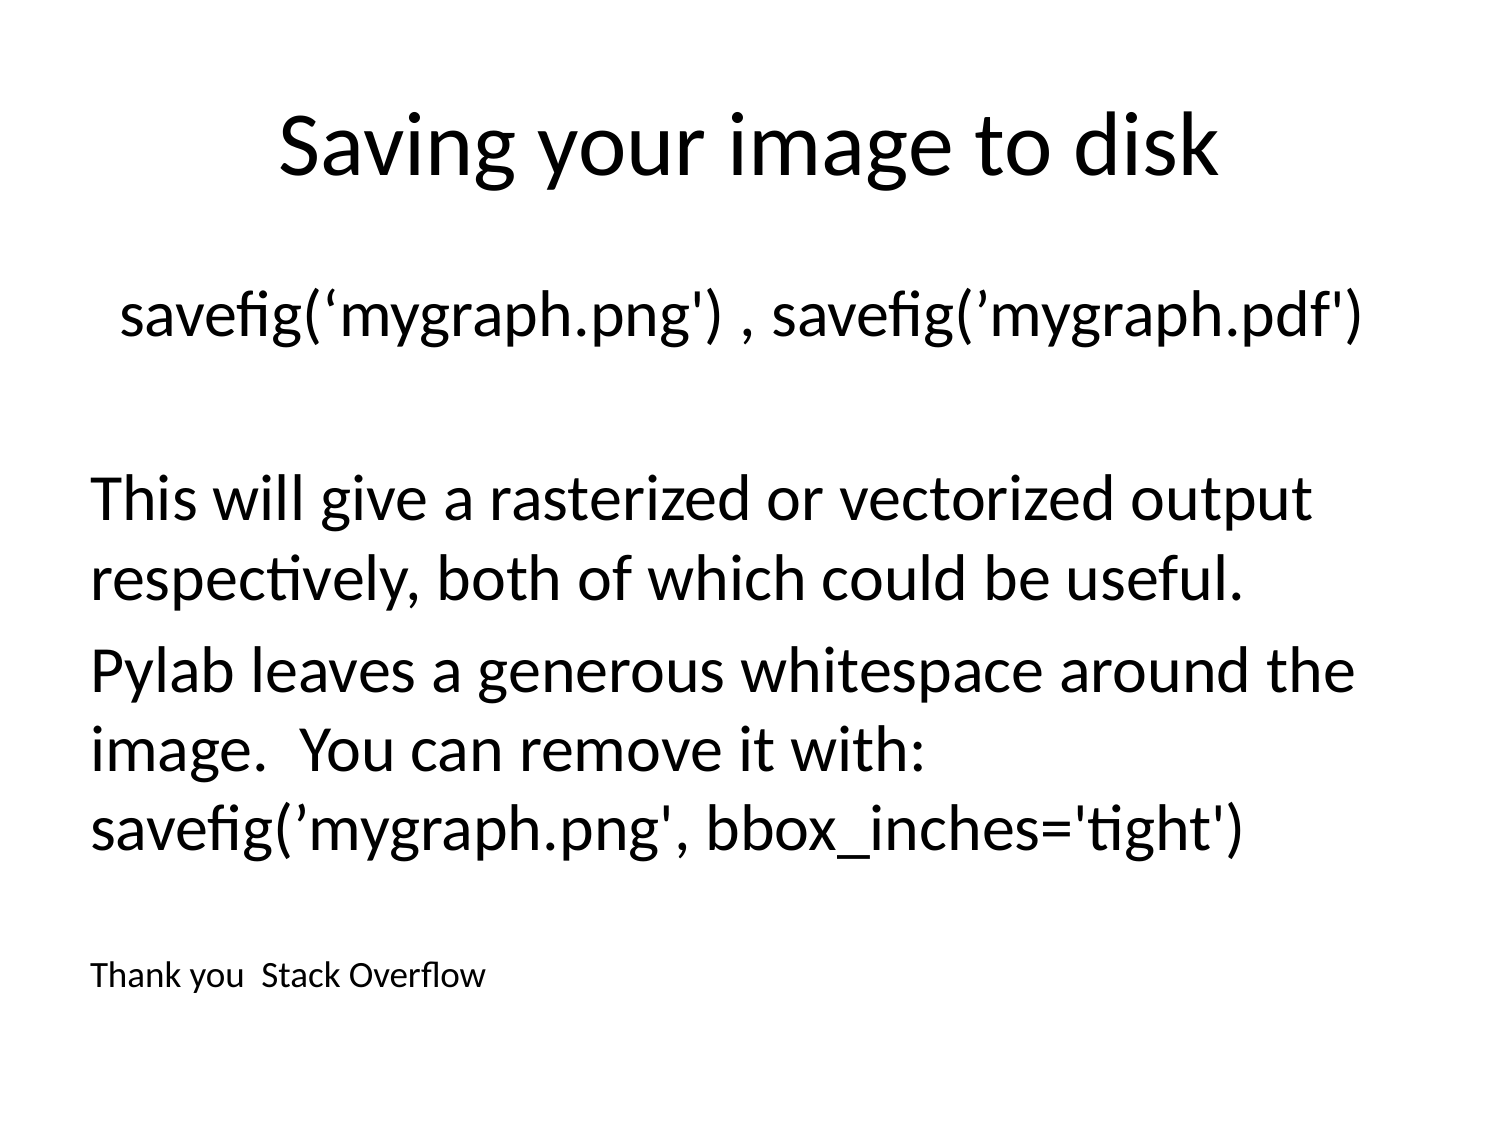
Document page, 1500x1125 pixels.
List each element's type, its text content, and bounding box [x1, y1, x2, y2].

list savefig(‘mygraph.png') , savefig(’mygraph.pdf') This will give a rasterized or vectorized output respectively, both of which could be useful. Pylab leaves a generous whitespace around the image. You can remove it with: savefig(’mygraph.png', bbox_inches='tight') Thank you Stack Overflow [75, 262, 1425, 1005]
title Saving your image to disk [75, 45, 1425, 233]
